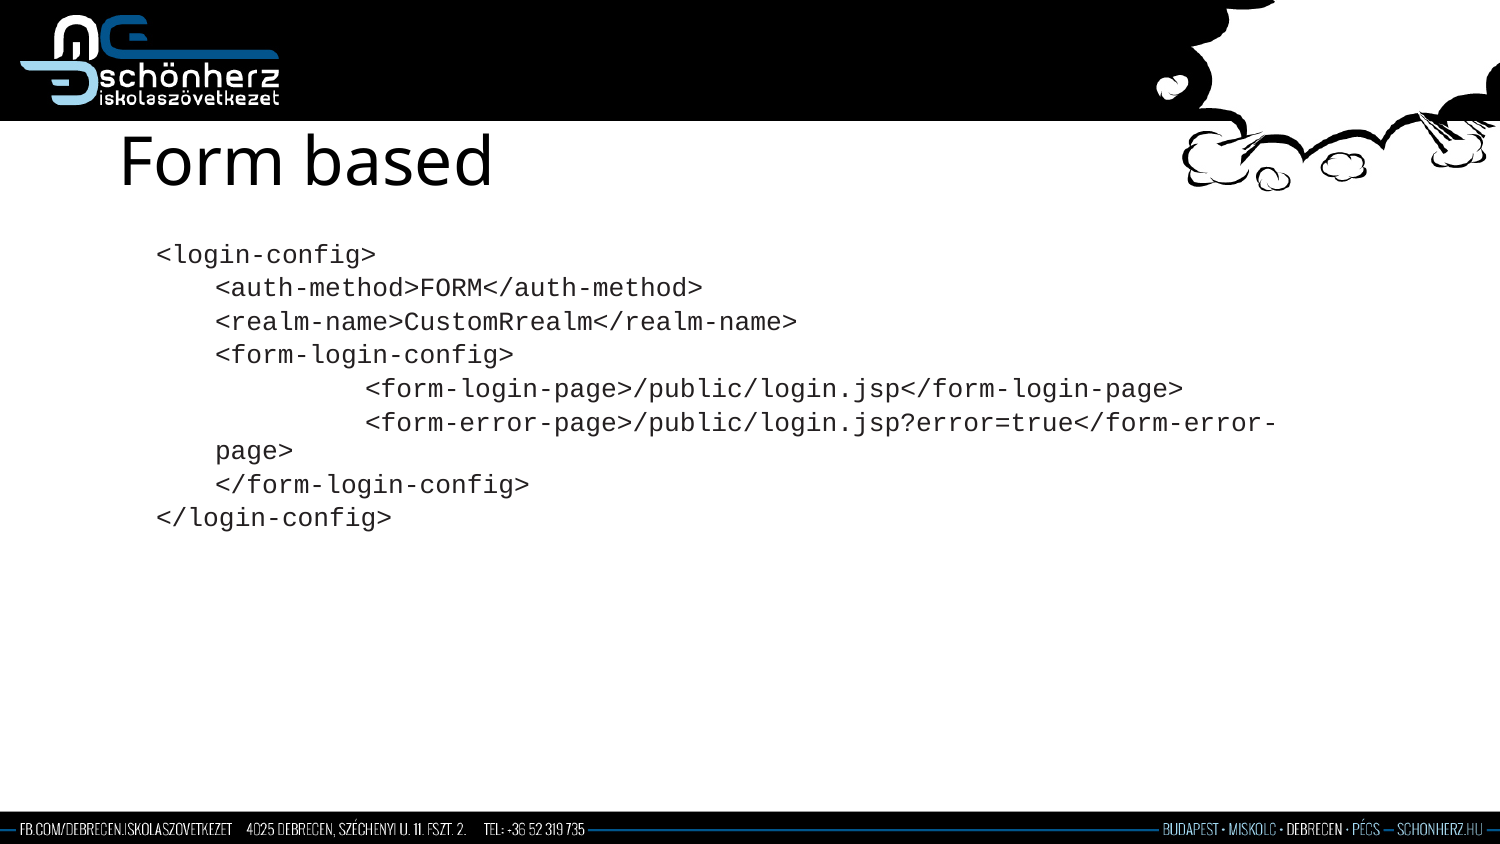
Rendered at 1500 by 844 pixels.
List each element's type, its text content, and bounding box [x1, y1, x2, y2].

picture [0, 0, 1500, 844]
list <login-config> <auth-method>FORM</auth-method> <realm-name>CustomRrealm</realm-name> <form-login-config> <form-login-page>/public/login.jsp</form-login-page> <form-error-page>/public/login.jsp?error=true</form-error-page> </form-login-config> </login-config> [142, 196, 1358, 685]
title Form based [103, 44, 1397, 208]
